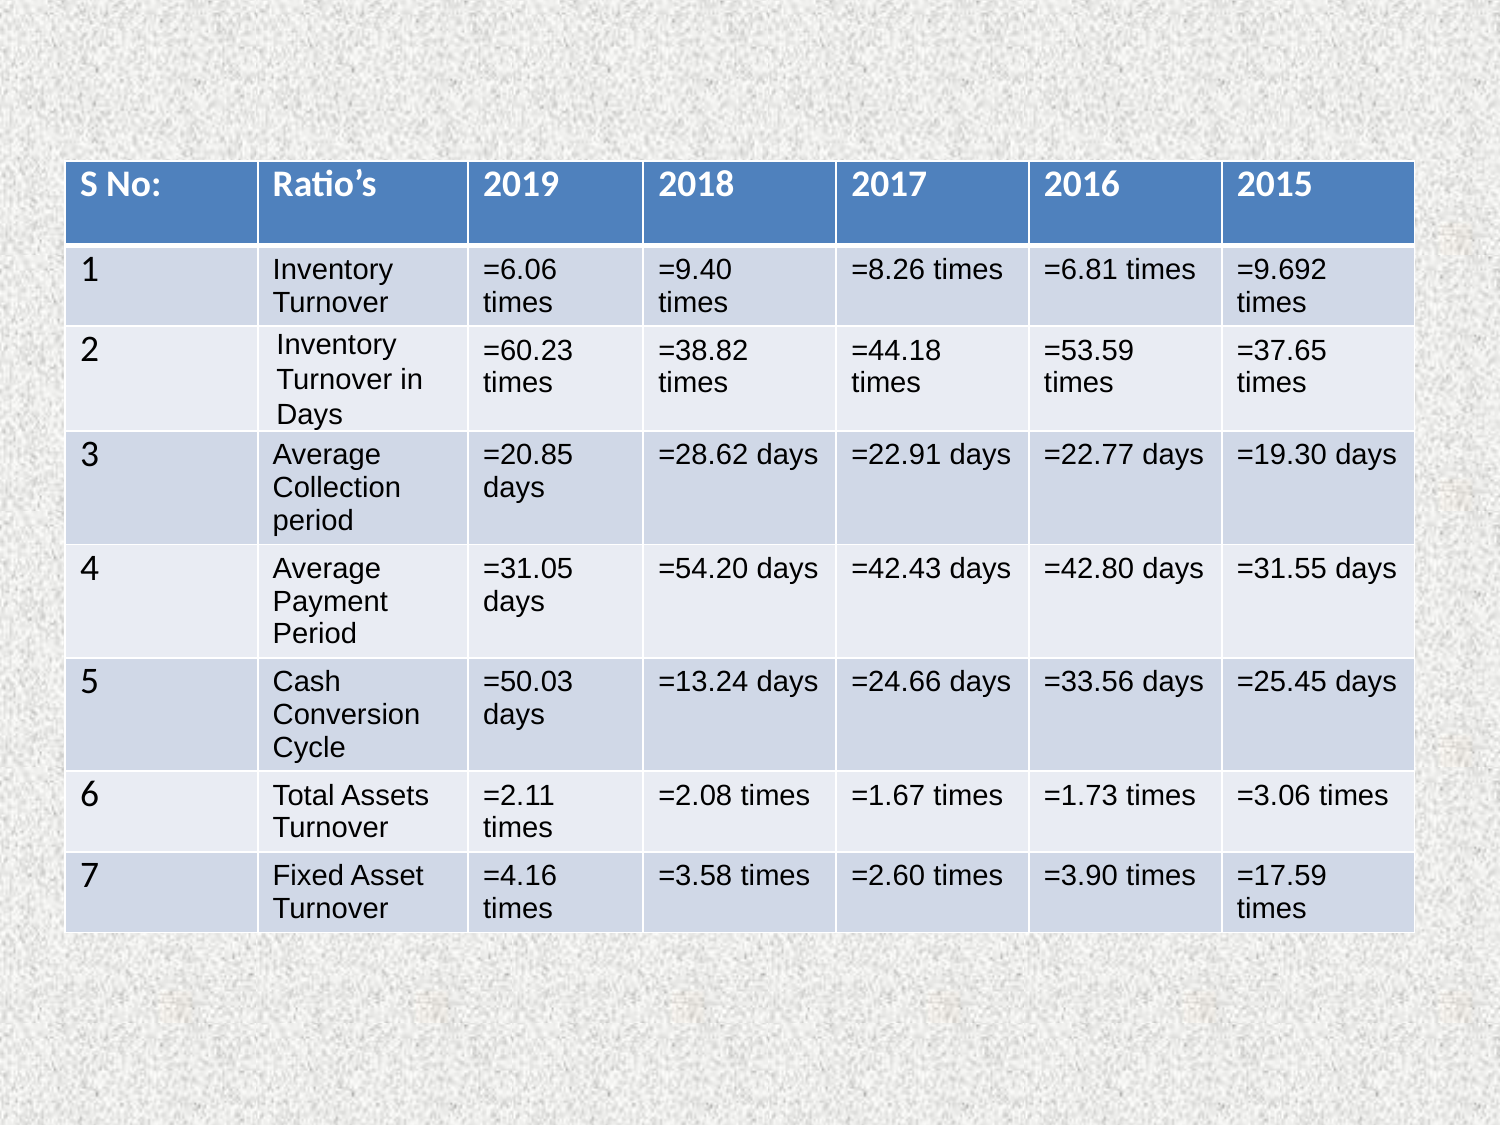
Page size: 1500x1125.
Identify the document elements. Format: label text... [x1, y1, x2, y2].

table_cell =8.26 times [837, 248, 1028, 325]
table_cell =19.30 days [1223, 432, 1414, 544]
table_cell =9.40 times [644, 248, 835, 325]
picture [0, 0, 1500, 1125]
table_cell Cash Conversion Cycle [259, 659, 467, 770]
table_cell =2.08 times [644, 772, 835, 851]
table_cell =42.80 days [1030, 545, 1221, 657]
table_cell =50.03 days [469, 659, 642, 770]
table_cell =1.73 times [1030, 772, 1221, 851]
table_cell =6.81 times [1030, 248, 1221, 325]
table_cell =2.11 times [469, 772, 642, 851]
table_cell =28.62 days [644, 432, 835, 544]
table_cell =37.65 times [1223, 327, 1414, 430]
table_cell =60.23 times [469, 327, 642, 430]
table_cell =25.45 days [1223, 659, 1414, 770]
table_cell =13.24 days [644, 659, 835, 770]
table_cell 6 [66, 772, 257, 851]
table_cell =3.06 times [1223, 772, 1414, 851]
table_header Ratio’s [259, 162, 467, 243]
table_header 2017 [837, 162, 1028, 243]
table_cell =6.06 times [469, 248, 642, 325]
table_cell =9.692 times [1223, 248, 1414, 325]
table_cell 1 [66, 248, 257, 325]
table_cell =1.67 times [837, 772, 1028, 851]
table_cell =54.20 days [644, 545, 835, 657]
table_cell =24.66 days [837, 659, 1028, 770]
table_header 2015 [1223, 162, 1414, 243]
table_cell =3.90 times [1030, 853, 1221, 932]
table_cell 5 [66, 659, 257, 770]
table_cell 3 [66, 432, 257, 544]
table_cell =44.18 times [837, 327, 1028, 430]
table_cell Fixed Asset Turnover [259, 853, 467, 932]
table_cell Total Assets Turnover [259, 772, 467, 851]
table_cell =31.55 days [1223, 545, 1414, 657]
table_cell =22.91 days [837, 432, 1028, 544]
table_cell 2 [66, 327, 257, 430]
table_cell Average Collection period [259, 432, 467, 544]
table_cell Inventory Turnover [259, 248, 467, 325]
table_cell =3.58 times [644, 853, 835, 932]
table_cell Average Payment Period [259, 545, 467, 657]
table_cell =42.43 days [837, 545, 1028, 657]
table_cell =20.85 days [469, 432, 642, 544]
table_cell =4.16 times [469, 853, 642, 932]
table_header 2016 [1030, 162, 1221, 243]
table_cell 4 [66, 545, 257, 657]
table_cell =53.59 times [1030, 327, 1221, 430]
table_cell Inventory Turnover in Days [259, 327, 467, 430]
table_cell =31.05 days [469, 545, 642, 657]
table_cell =38.82 times [644, 327, 835, 430]
table_header S No: [66, 162, 257, 243]
table_cell 7 [66, 853, 257, 932]
table_header 2019 [469, 162, 642, 243]
table_cell =17.59 times [1223, 853, 1414, 932]
table_cell =33.56 days [1030, 659, 1221, 770]
table_cell =22.77 days [1030, 432, 1221, 544]
table_cell =2.60 times [837, 853, 1028, 932]
table_header 2018 [644, 162, 835, 243]
